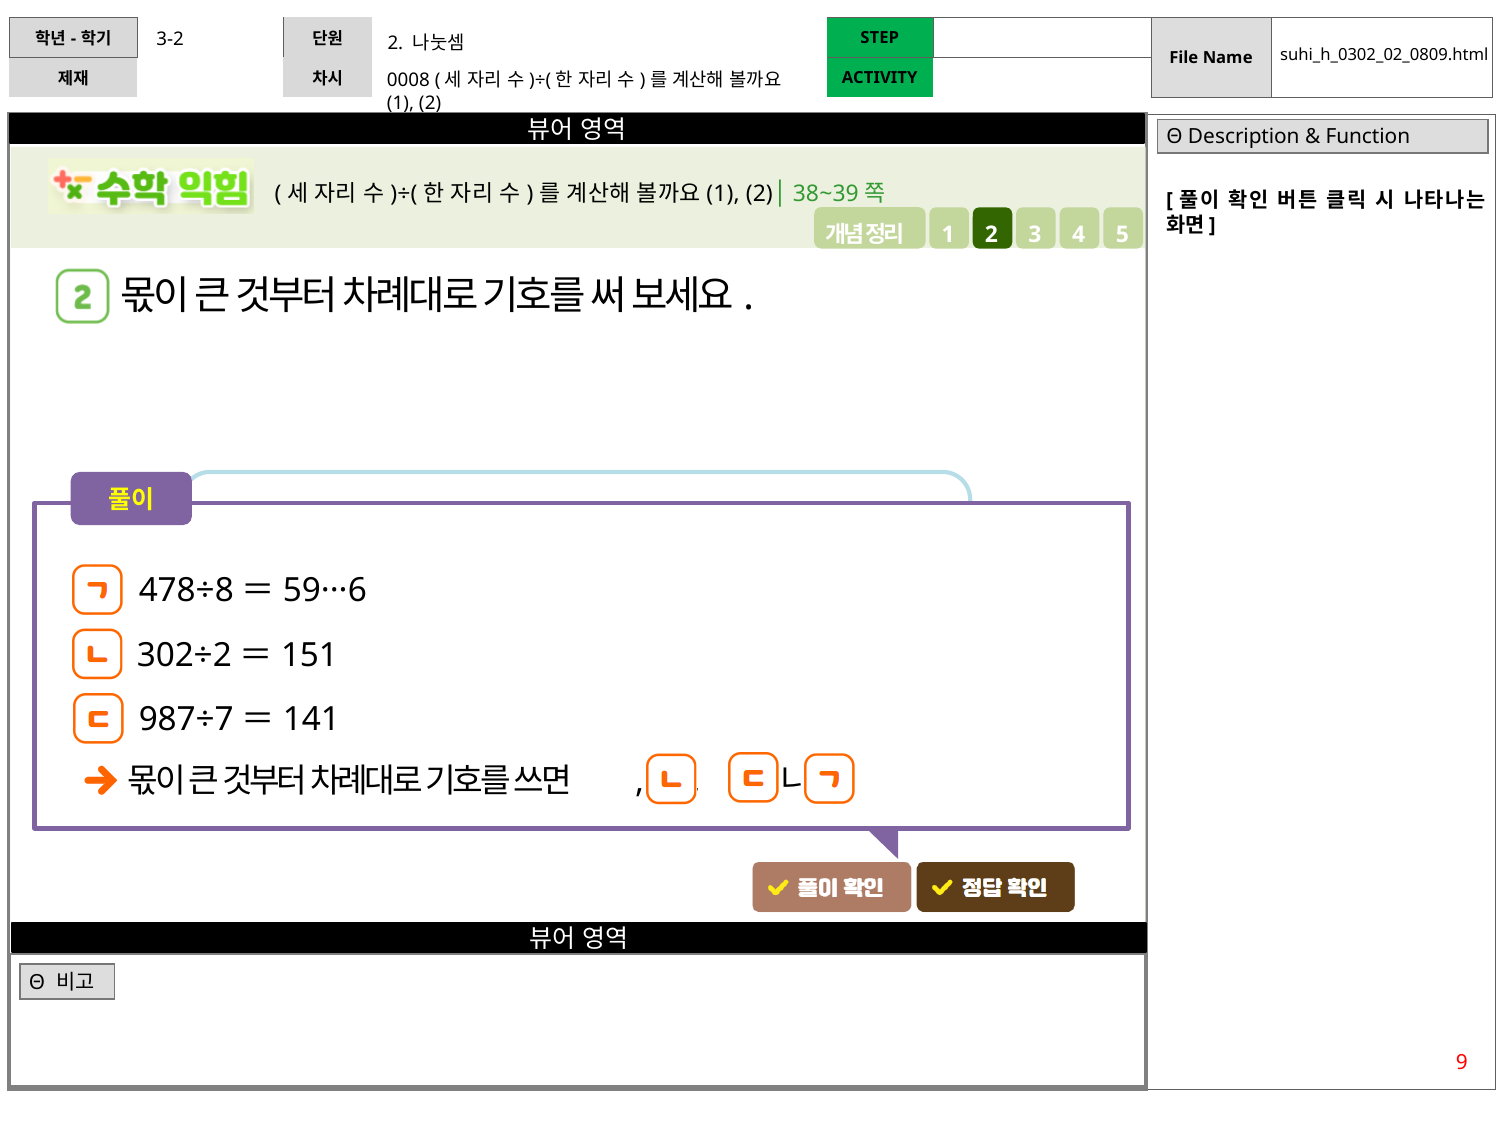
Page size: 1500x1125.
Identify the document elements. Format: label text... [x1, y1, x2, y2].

text_box 3-2 [141, 18, 284, 55]
table_header Θ Description & Function [1158, 120, 1487, 152]
text_box 몫이 큰 것부터 차례대로 기호를 써 보세요. [109, 263, 1109, 326]
picture [52, 264, 112, 327]
picture [802, 751, 857, 806]
picture [749, 860, 912, 914]
text_box [풀이 확인 버튼 클릭 시 나타나는 화면] [1151, 179, 1500, 344]
text_box 2. 나눗셈 [372, 23, 828, 48]
picture [915, 860, 1078, 913]
text_box suhi_h_0302_02_0809.html [1265, 36, 1500, 72]
picture [69, 561, 124, 616]
text_box (세 자리 수)÷(한 자리 수)를 계산해 볼까요(1), (2)│ 38~39쪽 [259, 171, 923, 214]
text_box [34, 471, 1129, 860]
picture [48, 158, 254, 214]
text_box 0008 (세 자리 수)÷(한 자리 수)를 계산해 볼까요(1), (2) [372, 60, 821, 96]
picture [644, 751, 698, 807]
picture [724, 749, 780, 805]
picture [69, 690, 125, 746]
picture [82, 762, 119, 797]
picture [70, 626, 123, 682]
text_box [810, 198, 1149, 256]
